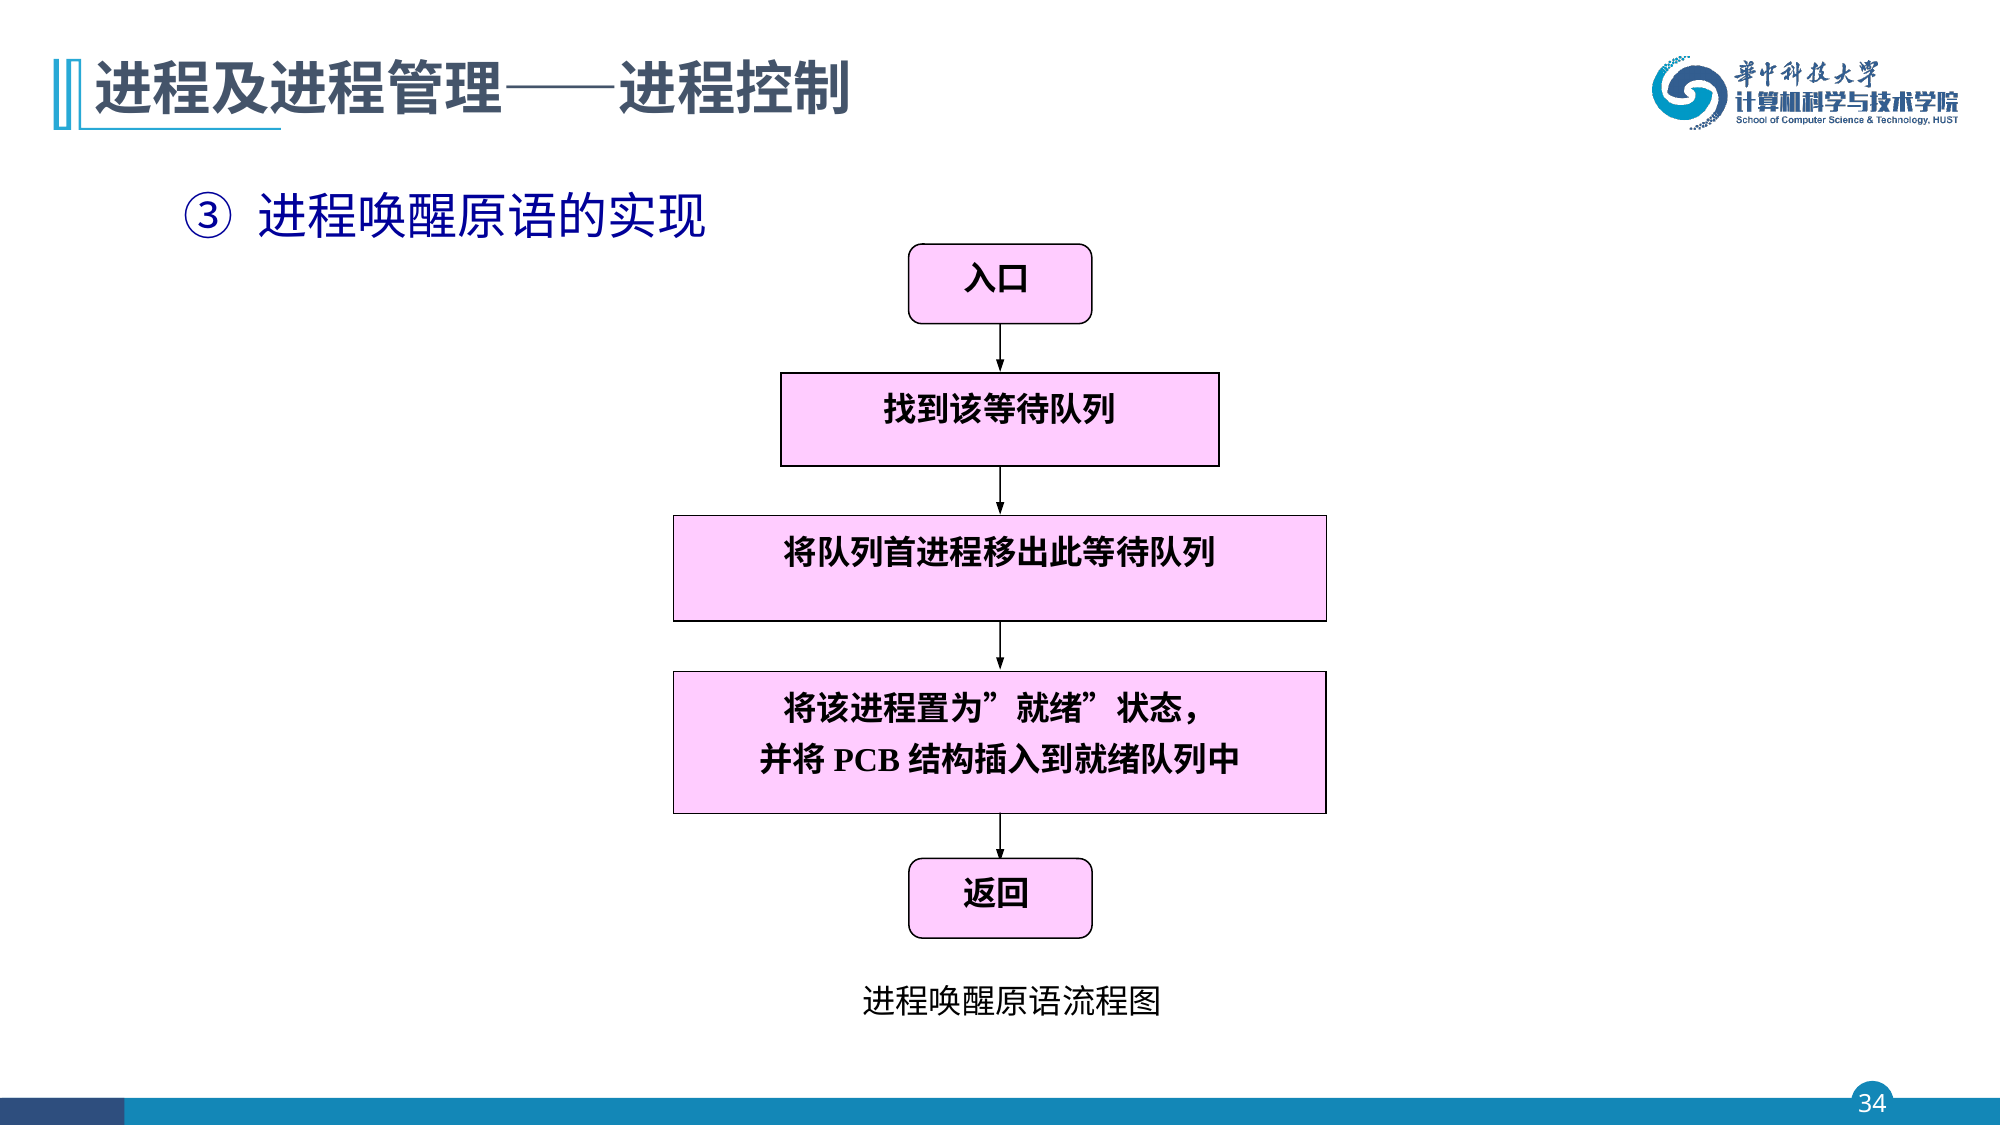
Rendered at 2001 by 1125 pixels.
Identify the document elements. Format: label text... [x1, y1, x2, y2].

text_box ③ 进程唤醒原语的实现 [169, 164, 805, 252]
text_box 进程唤醒原语流程图 [847, 965, 1187, 1028]
title 进程及进程管理——进程控制 [80, 51, 1653, 137]
picture [1653, 56, 1678, 79]
picture [1653, 56, 1958, 130]
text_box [673, 244, 1327, 939]
